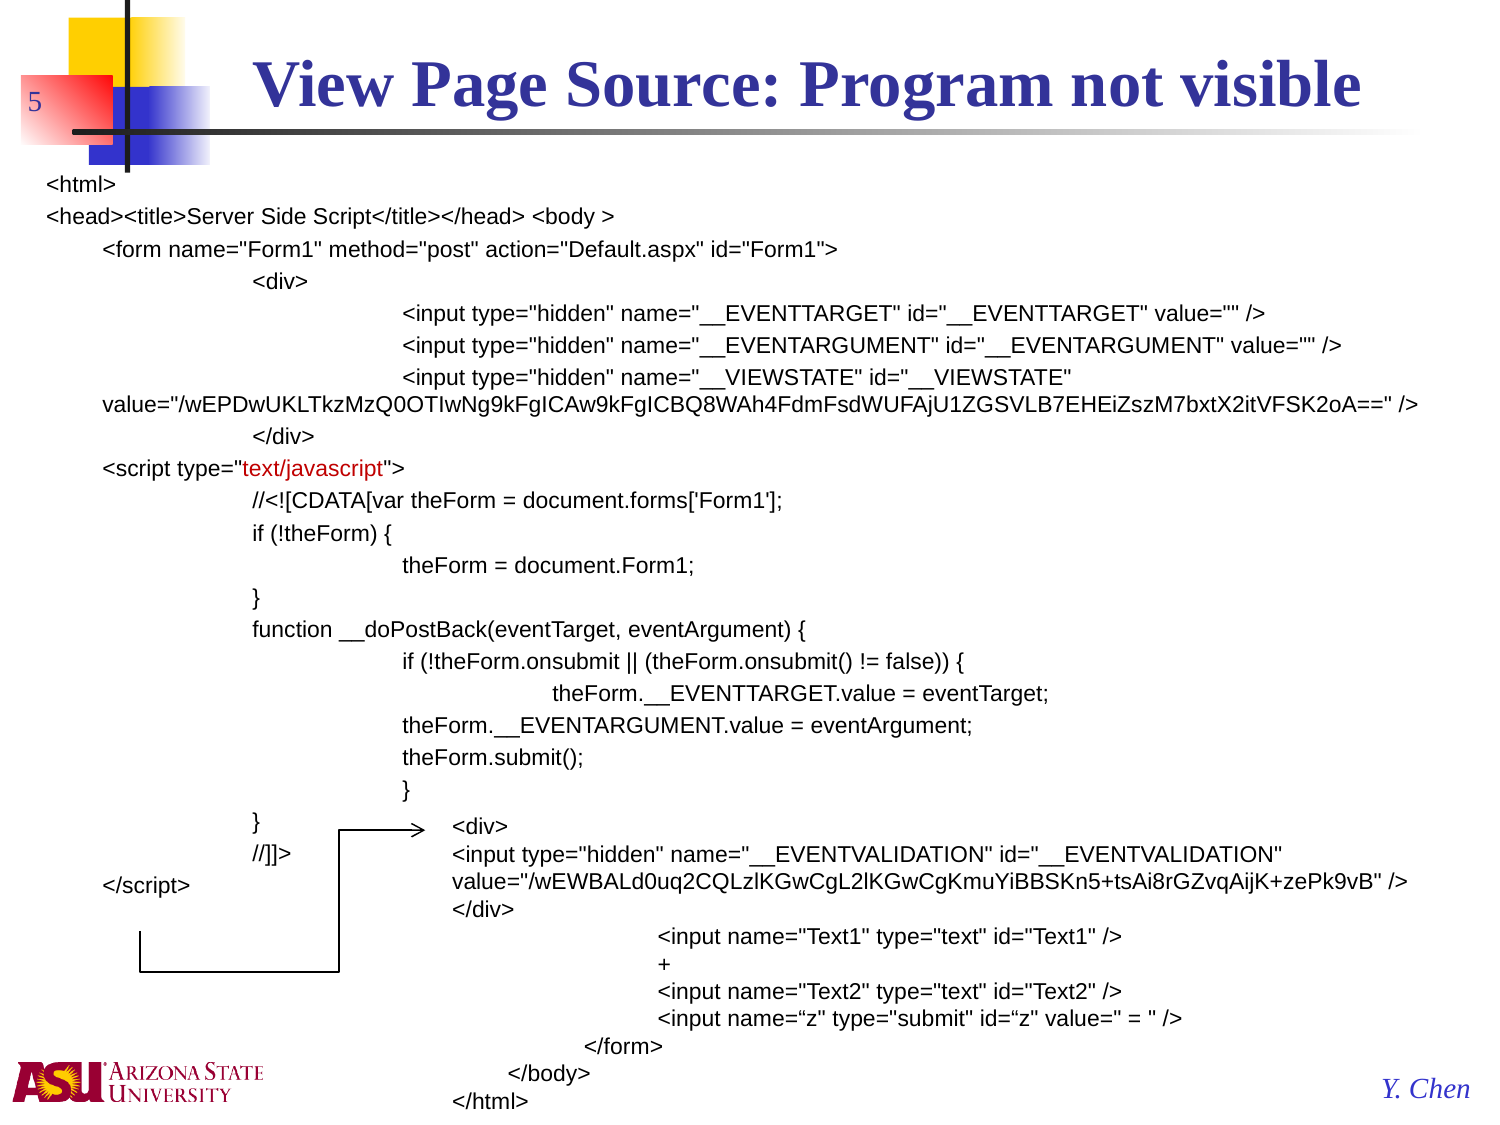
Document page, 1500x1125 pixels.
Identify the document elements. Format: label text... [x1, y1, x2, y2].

slide_number 5 [12, 49, 126, 126]
text_box <div> <input type="hidden" name="__EVENTVALIDATION" id="__EVENTVALIDATION" value="/wEWBALd0uq2CQLzlKGwCgL2lKGwCgKmuYiBBSKn5+tsAi8rGZvqAijK+zePk9vB" /> </div> <input name="Text1" type="text" id="Text1" /> + <input name="Text2" type="text" id="Text2" /> <input name=“z" type="submit" id=“z" value=" = " /> </form> </body> </html> [437, 804, 1500, 1122]
picture [12, 1062, 31, 1102]
title View Page Source: Program not visible [237, 24, 1488, 128]
list <html> <head><title>Server Side Script</title></head> <body > <form name="Form1" method="post" action="Default.aspx" id="Form1"> <div> <input type="hidden" name="__EVENTTARGET" id="__EVENTTARGET" value="" /> <input type="hidden" name="__EVENTARGUMENT" id="__EVENTARGUMENT" value="" /> <input type="hidden" name="__VIEWSTATE" id="__VIEWSTATE" value="/wEPDwUKLTkzMzQ0OTIwNg9kFgICAw9kFgICBQ8WAh4FdmFsdWUFAjU1ZGSVLB7EHEiZszM7bxtX2itVFSK2oA==" /> </div> <script type="text/javascript"> //<![CDATA[var theForm = document.forms['Form1']; if (!theForm) { theForm = document.Form1; } function __doPostBack(eventTarget, eventArgument) { if (!theForm.onsubmit || (theForm.onsubmit() != false)) { theForm.__EVENTTARGET.value = eventTarget; theForm.__EVENTARGUMENT.value = eventArgument; theForm.submit(); } } //]]> </script> [31, 162, 1450, 1125]
text_box [139, 822, 426, 973]
